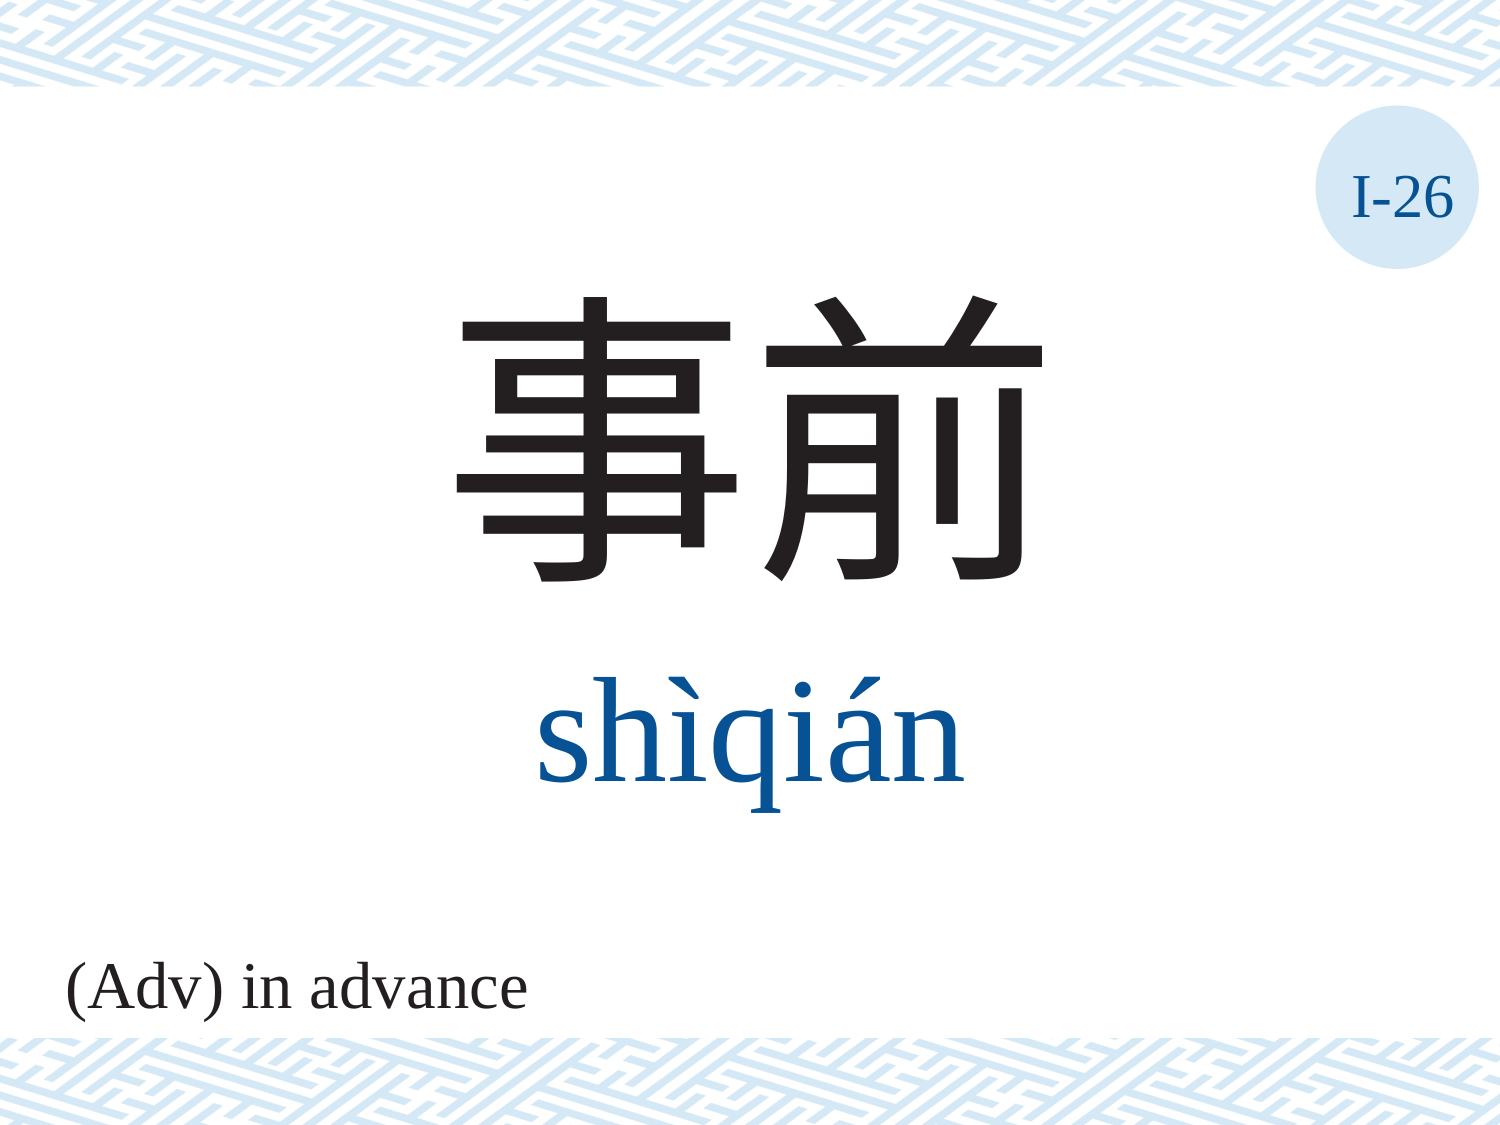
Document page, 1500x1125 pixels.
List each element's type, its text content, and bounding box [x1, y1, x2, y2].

text_box (Adv) in advance [62, 942, 530, 1023]
text_box I-26 事前 shìqián [439, 154, 1456, 812]
picture [0, 0, 1500, 1125]
